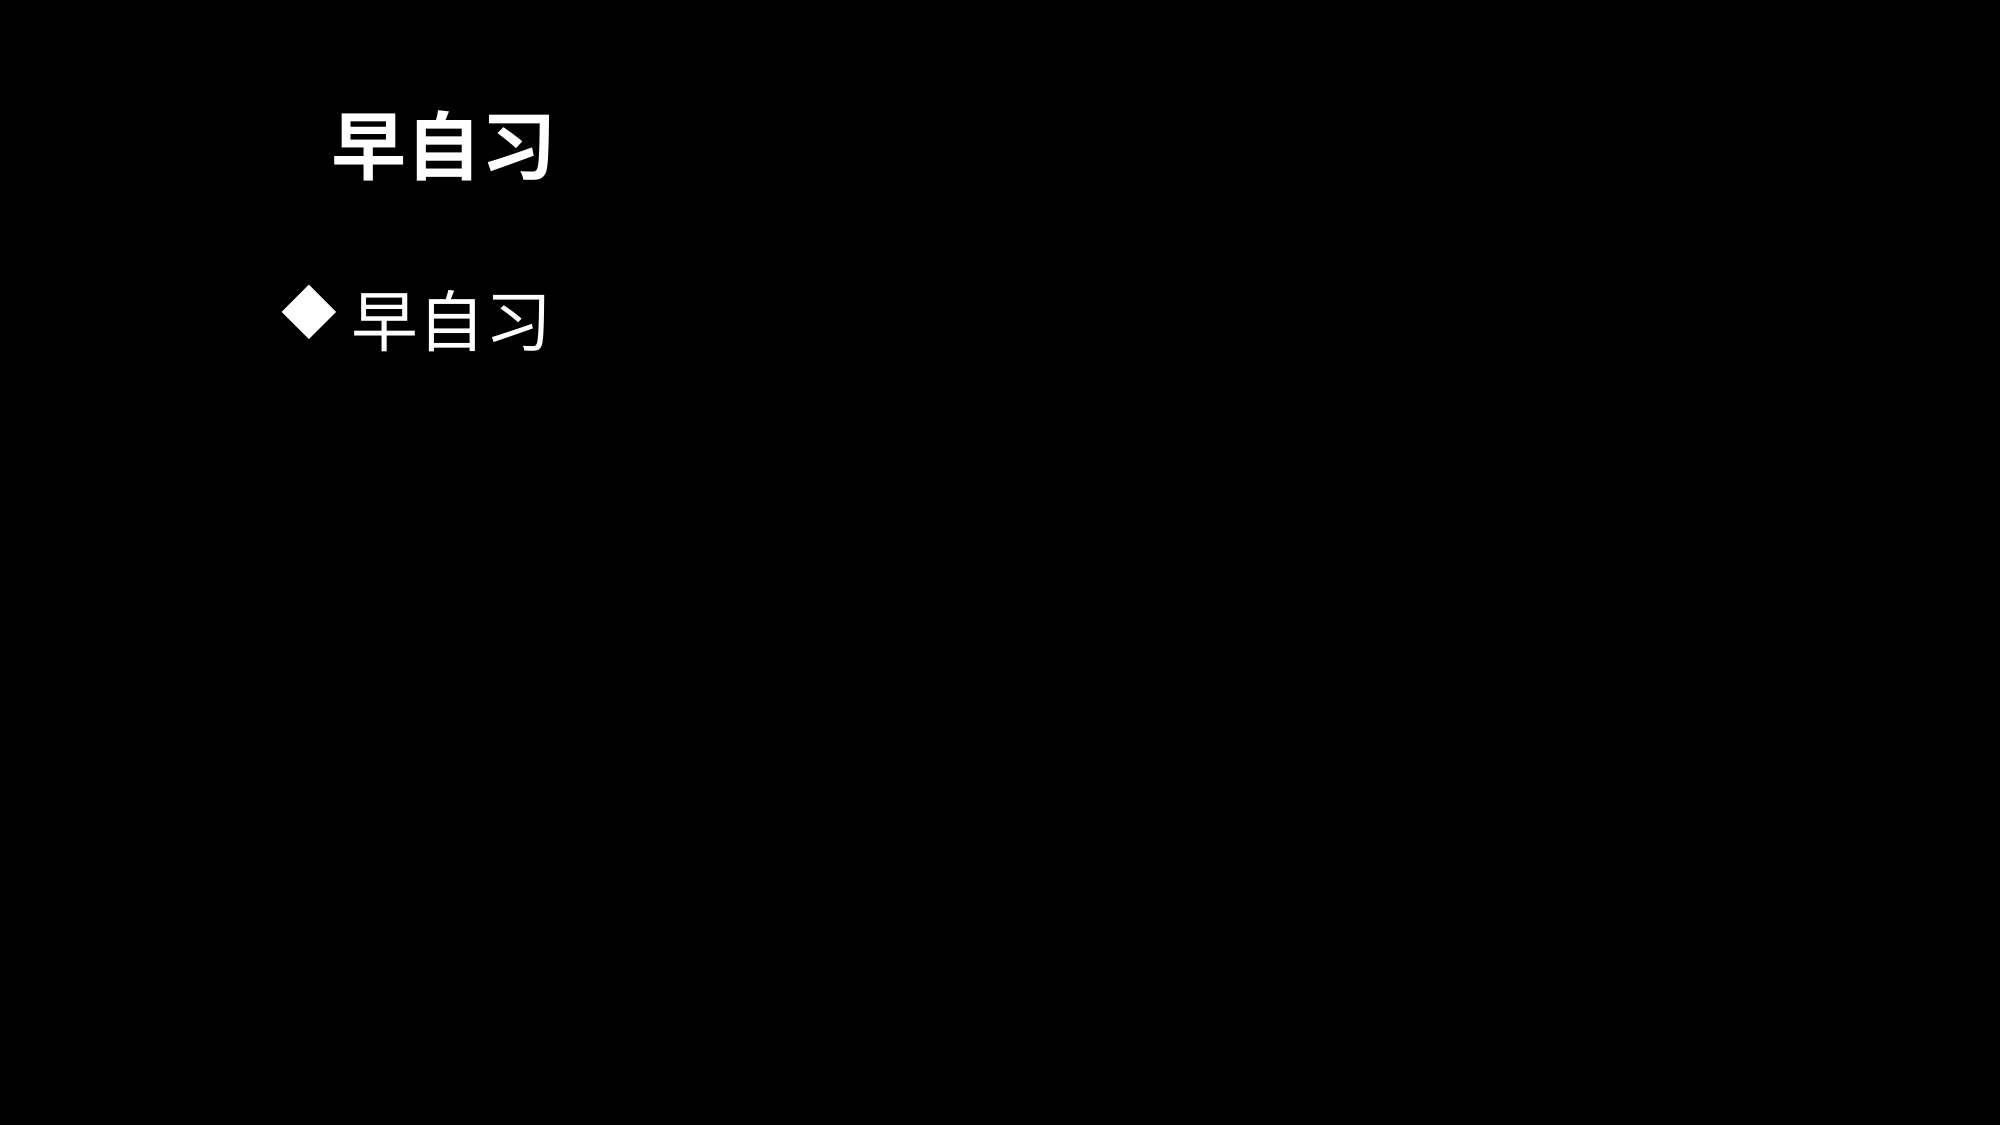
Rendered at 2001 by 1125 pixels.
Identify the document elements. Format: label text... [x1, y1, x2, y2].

text_box 早自习 [261, 272, 1738, 368]
text_box 早自习 [316, 91, 628, 197]
